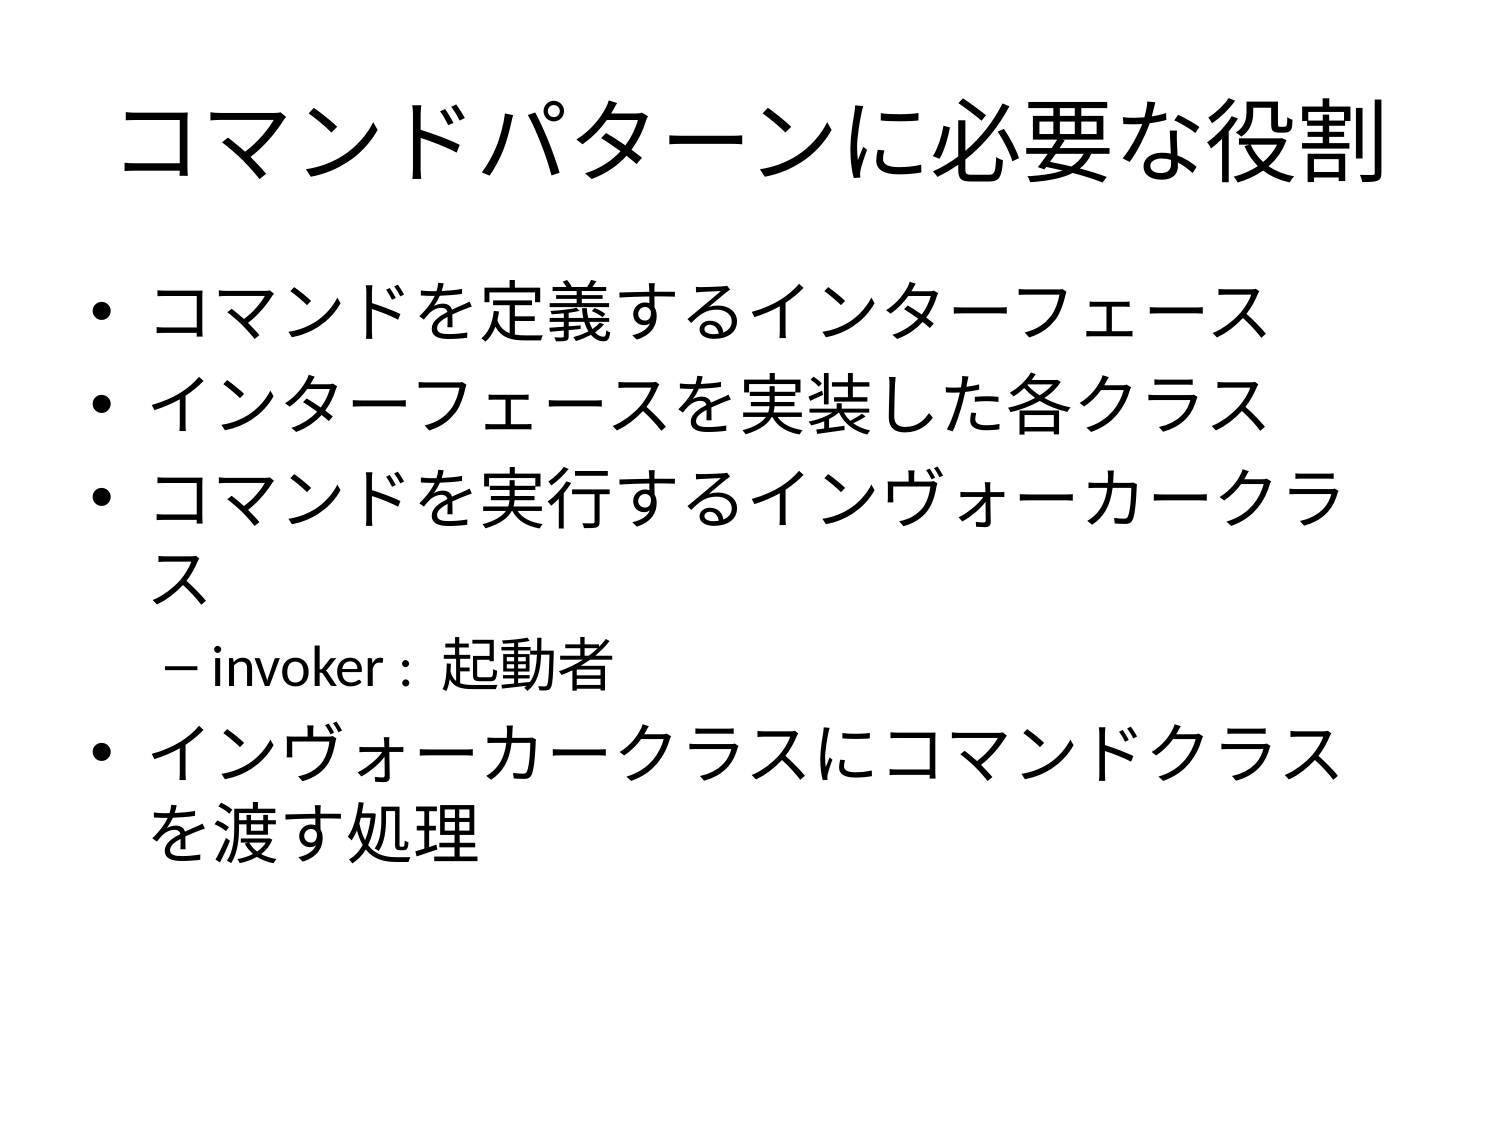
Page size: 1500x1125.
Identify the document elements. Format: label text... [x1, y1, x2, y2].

list コマンドを定義するインターフェース インターフェースを実装した各クラス コマンドを実行するインヴォーカークラス invoker : 起動者 インヴォーカークラスにコマンドクラスを渡す処理 [75, 262, 1425, 1005]
title コマンドパターンに必要な役割 [75, 45, 1425, 233]
